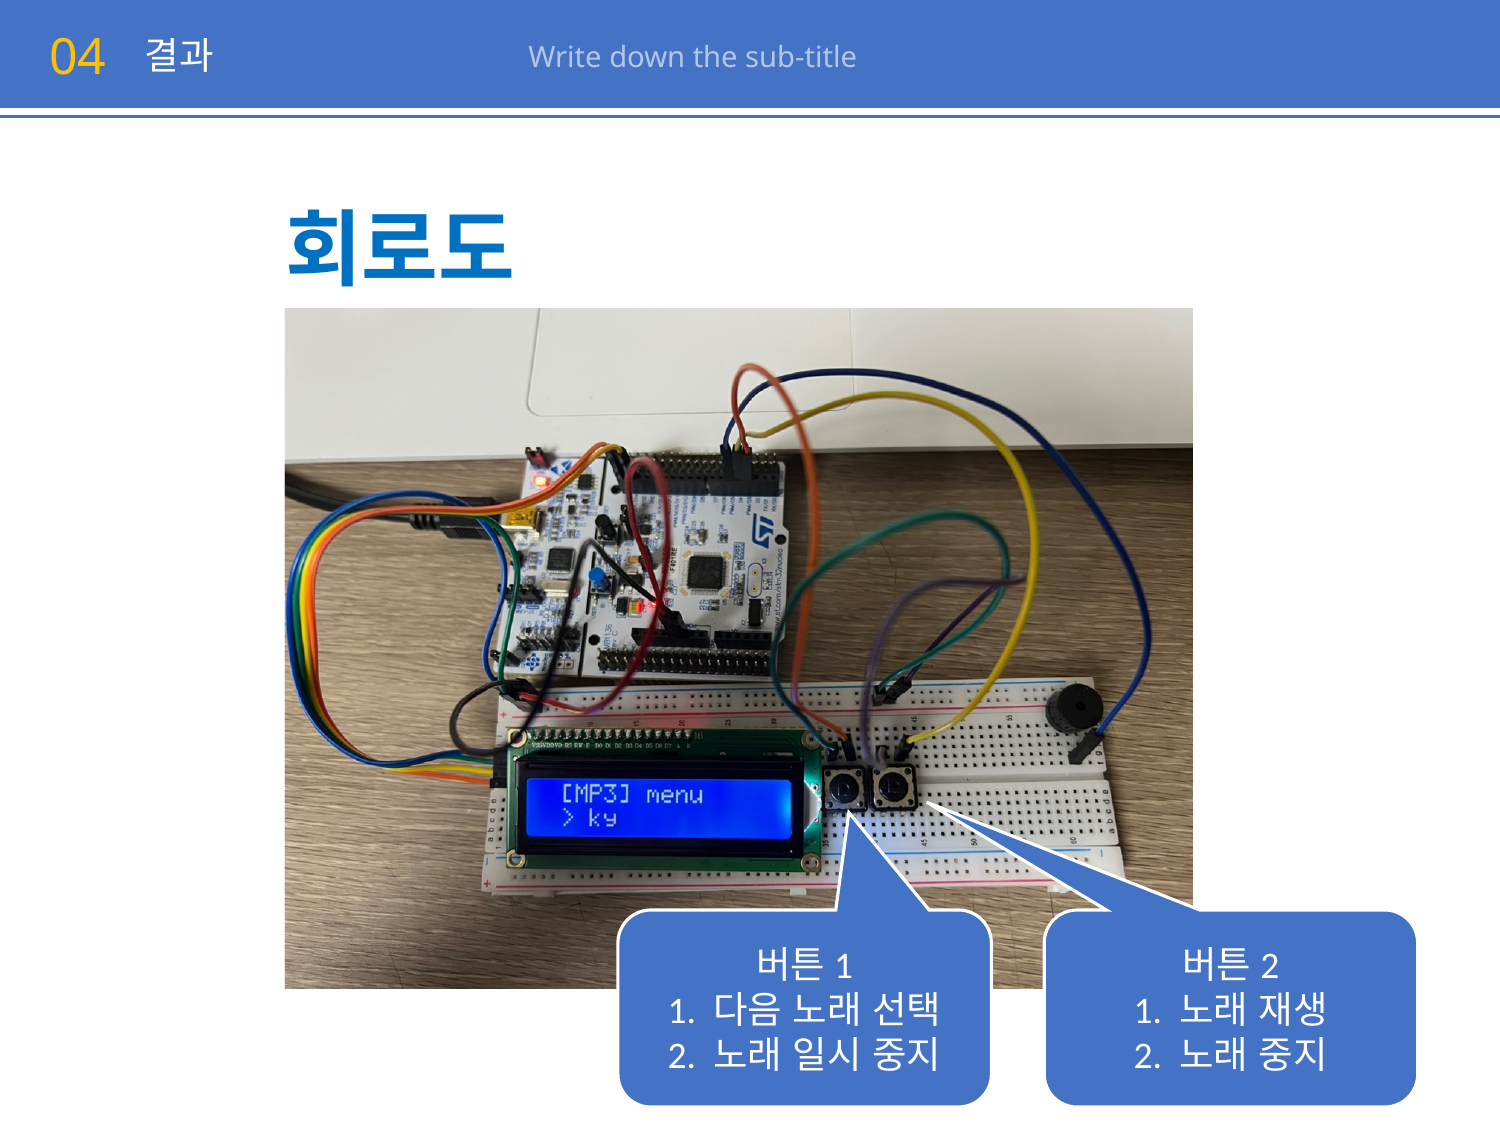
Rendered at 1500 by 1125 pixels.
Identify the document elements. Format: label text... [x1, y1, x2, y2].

text_box Write down the sub-title [513, 30, 873, 81]
text_box 버튼1 1. 다음 노래 선택 2. 노래 일시 중지 [632, 1103, 978, 1109]
text_box 결과 [130, 24, 229, 85]
picture [286, 193, 1192, 1103]
text_box 04 [34, 17, 122, 93]
text_box 회로도 [270, 189, 666, 304]
text_box 버튼2 1. 노래 재생 2. 노래 중지 [1058, 861, 1420, 1109]
